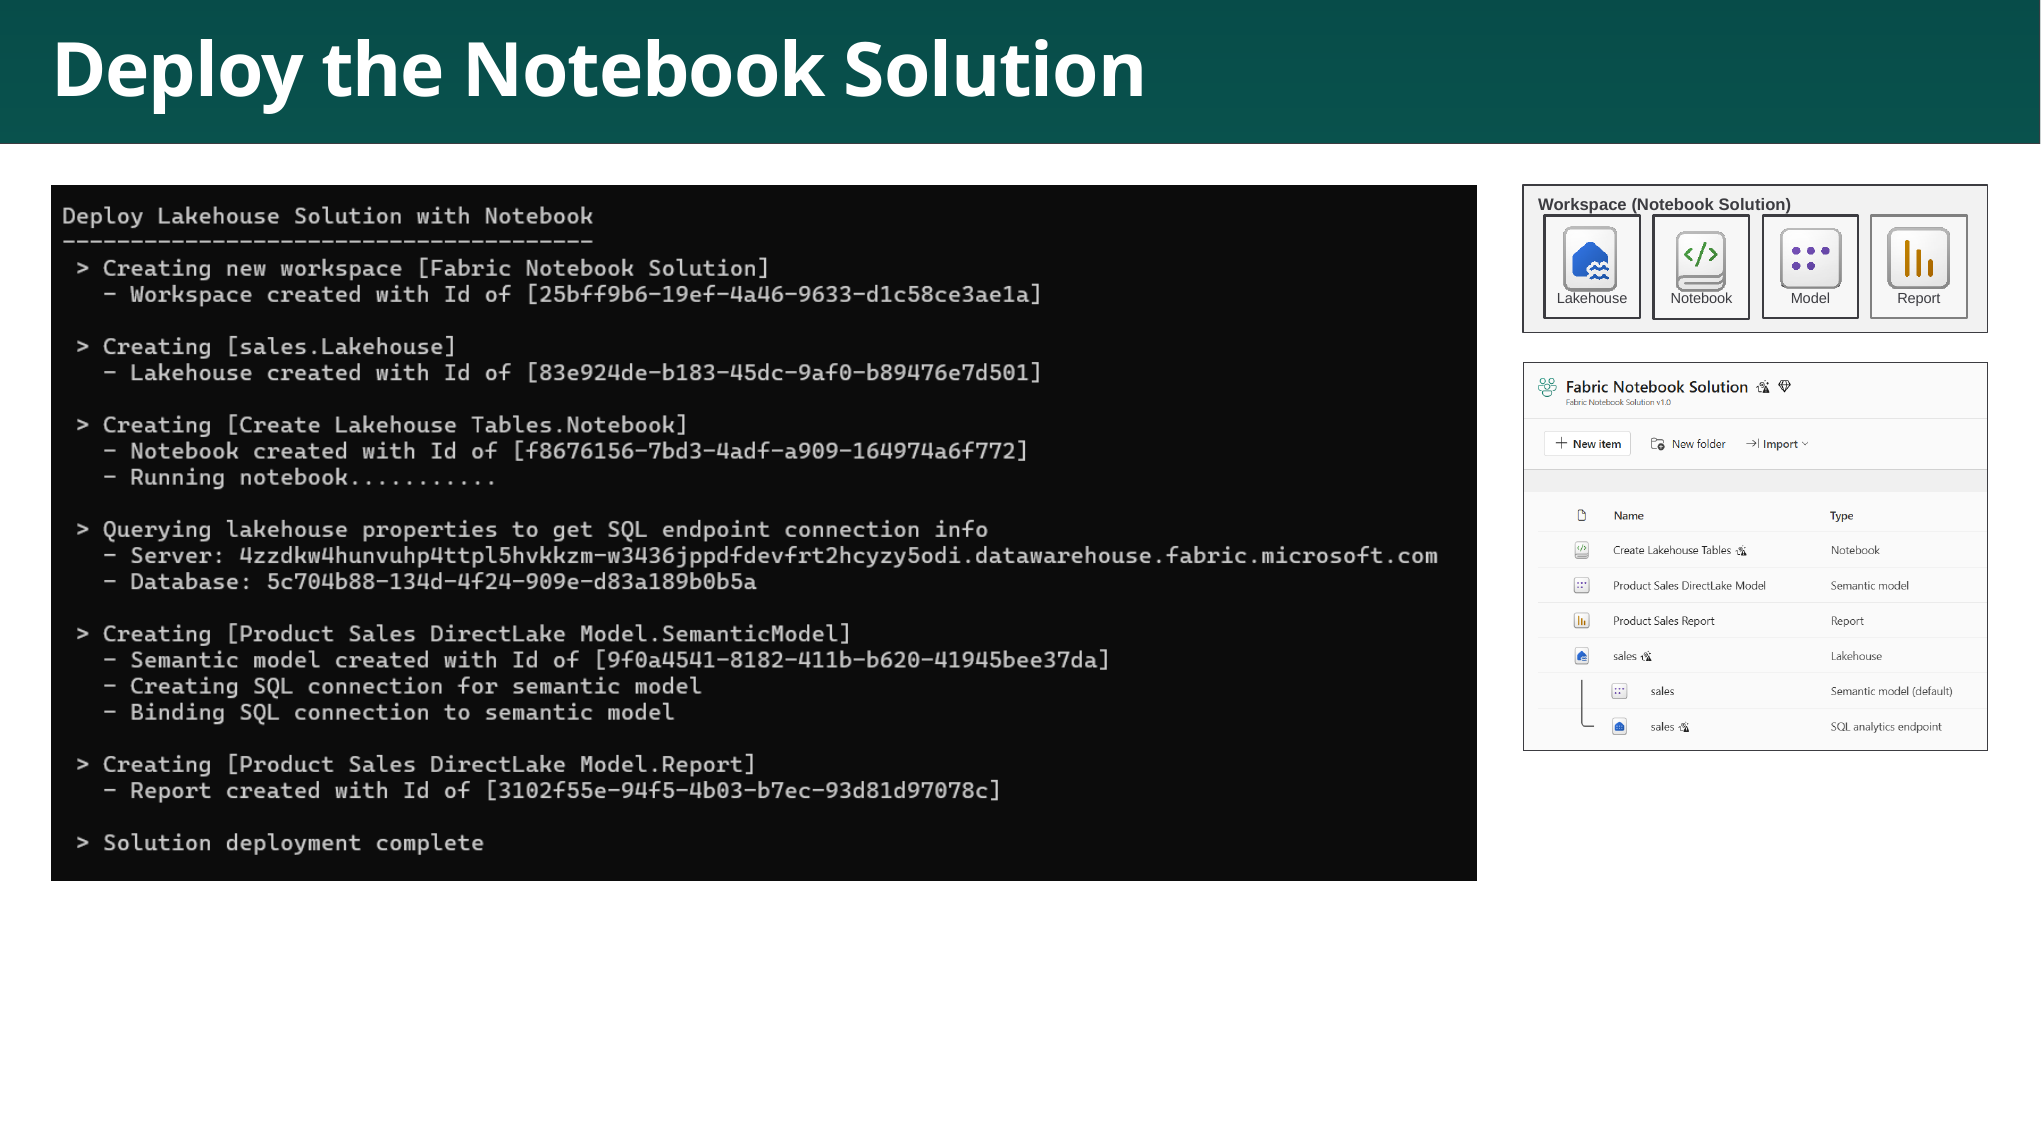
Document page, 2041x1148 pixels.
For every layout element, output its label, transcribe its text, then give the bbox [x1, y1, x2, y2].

picture [51, 184, 1477, 882]
picture [1522, 362, 1988, 751]
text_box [1522, 184, 1988, 333]
title Deploy the Notebook Solution [51, 31, 1988, 113]
